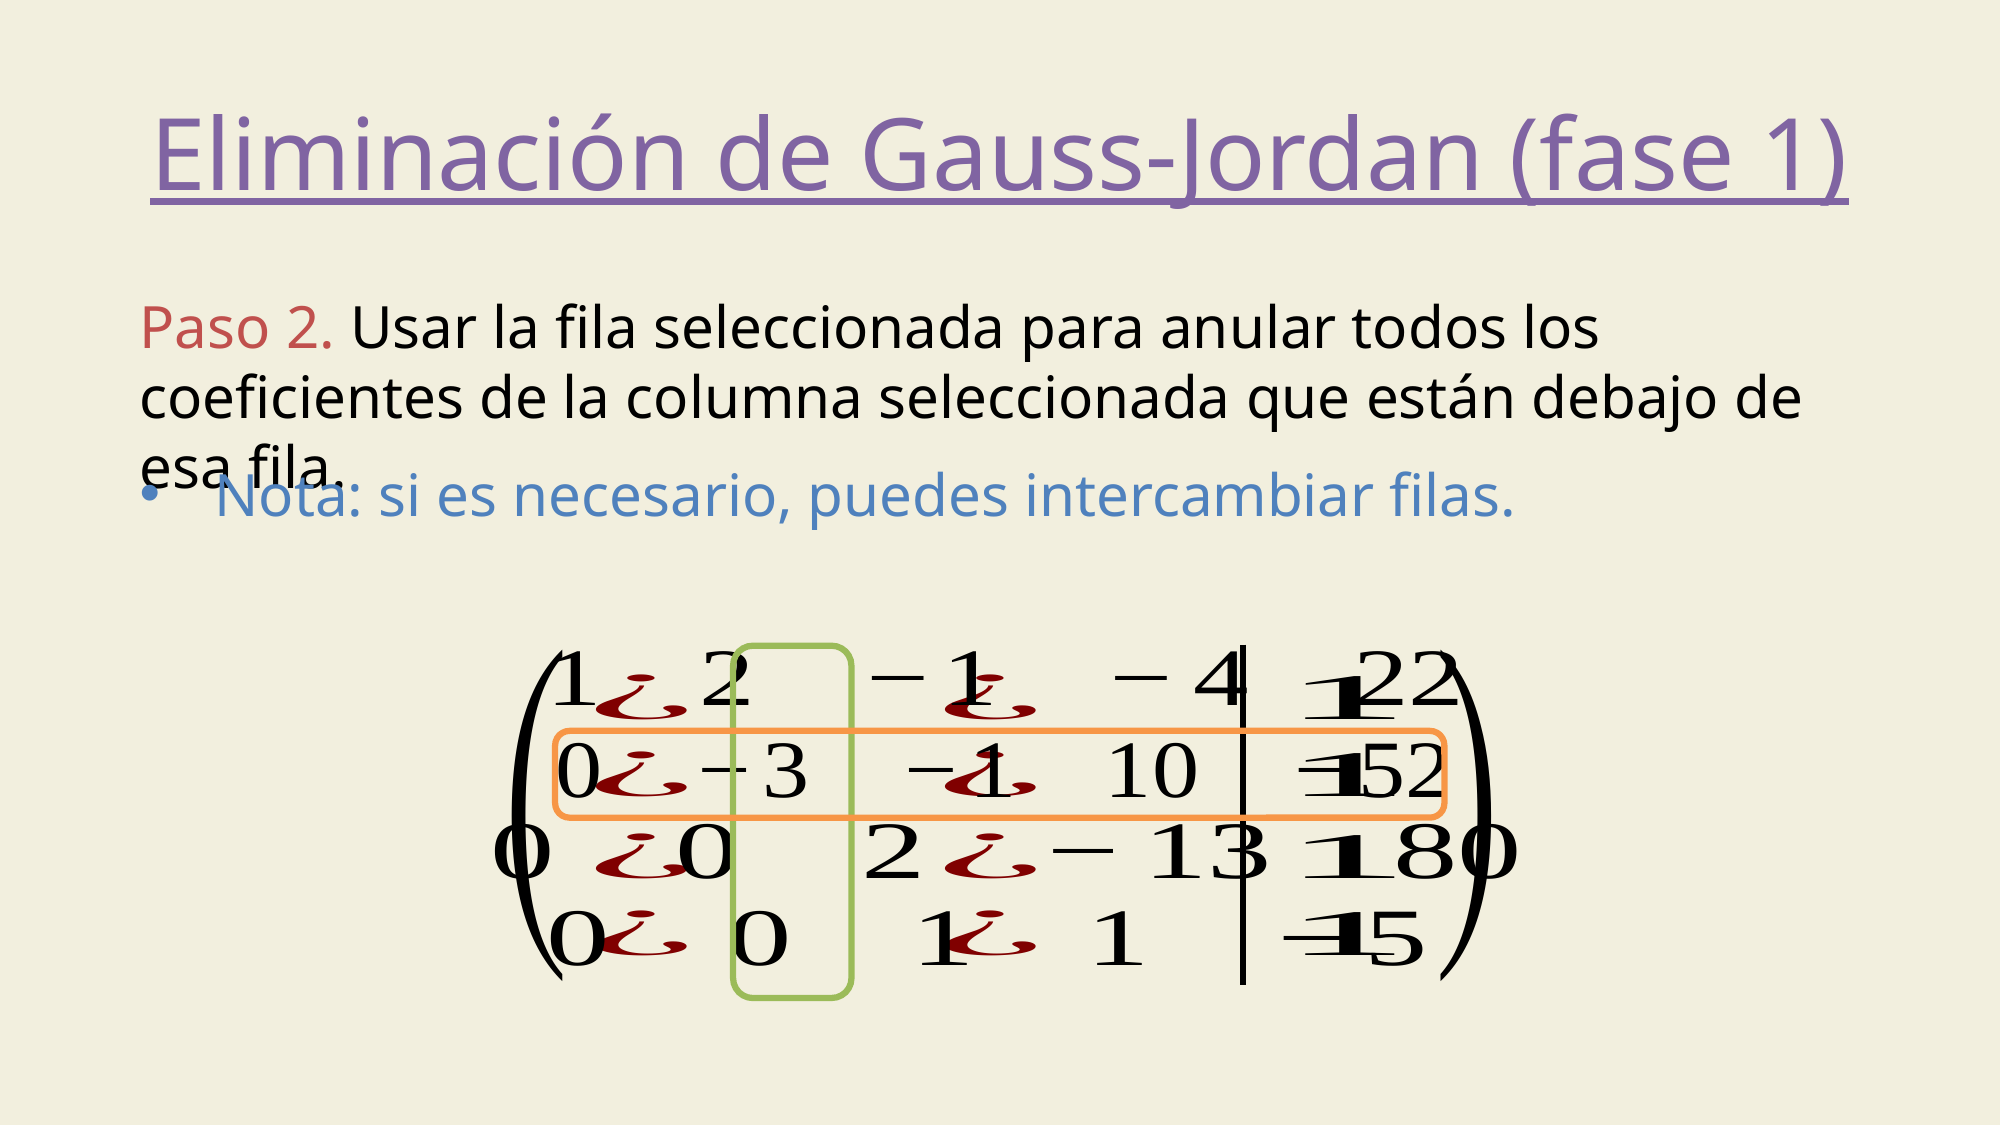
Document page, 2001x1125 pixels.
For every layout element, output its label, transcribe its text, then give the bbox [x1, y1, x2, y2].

text_box Nota: si es necesario, puedes intercambiar filas. [124, 450, 1876, 535]
text_box [733, 986, 851, 1000]
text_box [490, 644, 1510, 986]
text_box Paso 2. Usar la fila seleccionada para anular todos los coeficientes de la columna seleccionada que están debajo de esa fila. [124, 282, 1876, 450]
text_box Eliminación de Gauss-Jordan (fase 1) [98, 82, 1902, 218]
